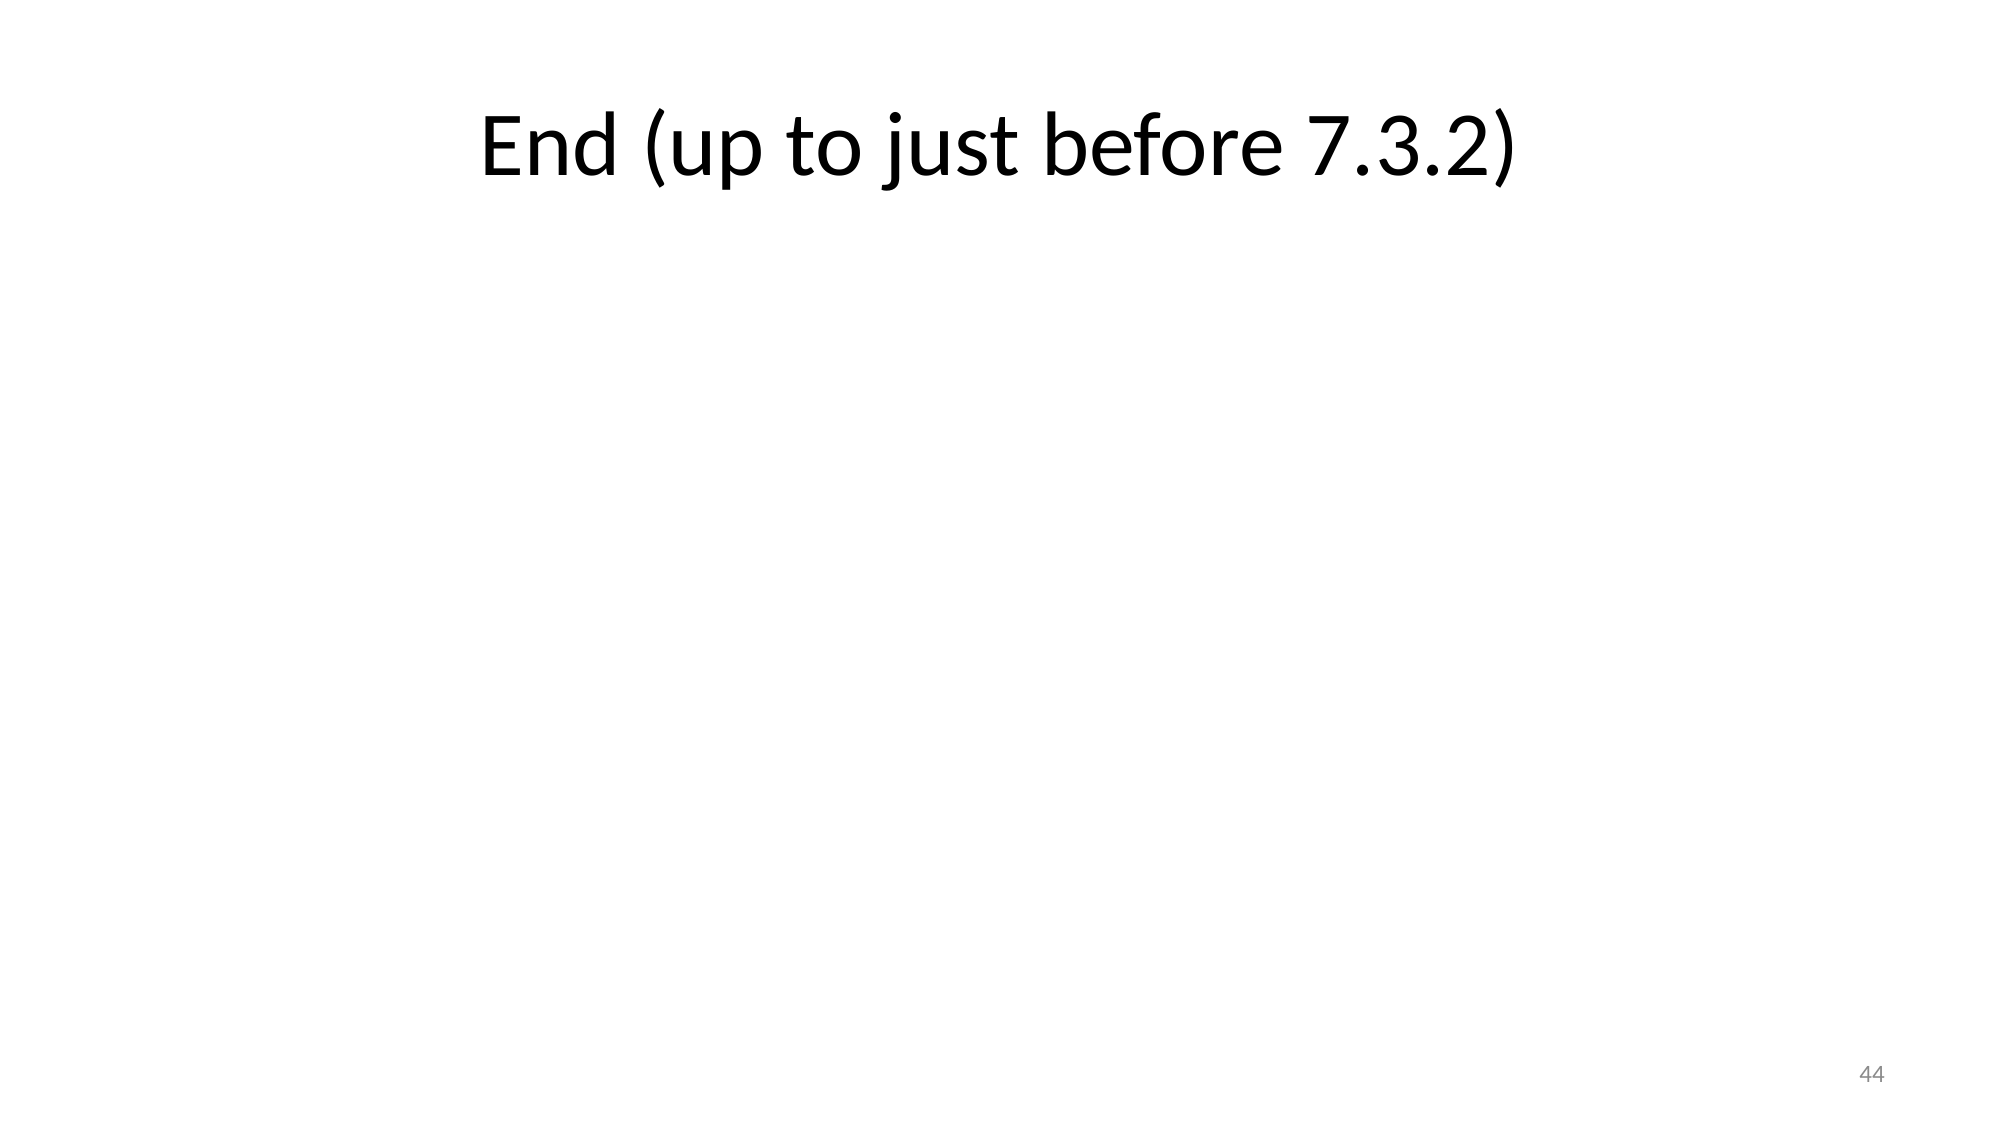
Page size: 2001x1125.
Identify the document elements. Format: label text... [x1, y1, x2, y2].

title End (up to just before 7.3.2) [99, 45, 1900, 233]
slide_number 44 [1433, 1042, 1900, 1103]
